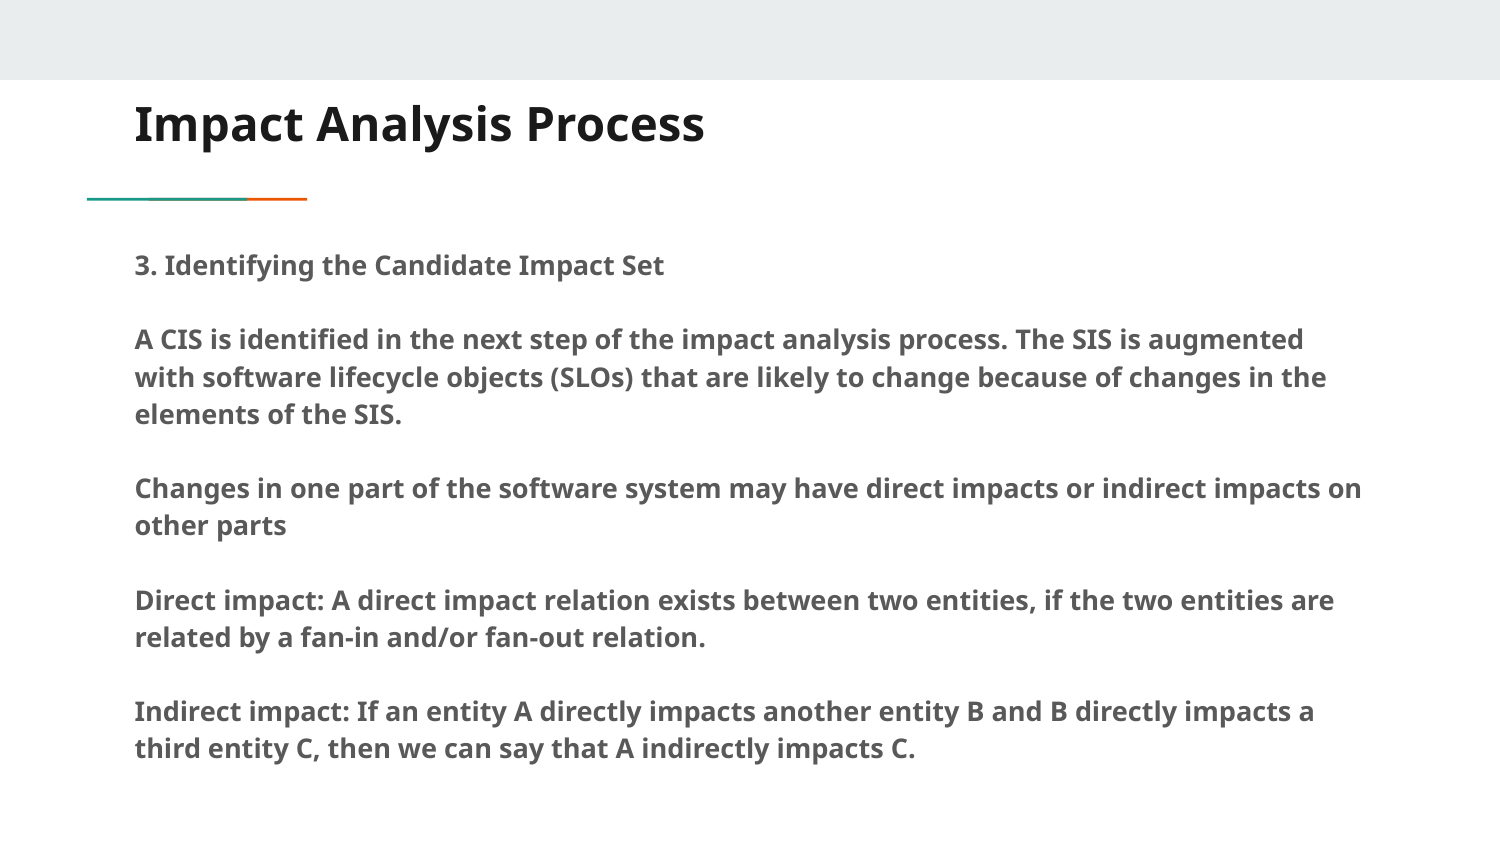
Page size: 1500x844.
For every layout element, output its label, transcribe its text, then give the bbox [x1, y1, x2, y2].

list 3. Identifying the Candidate Impact Set A CIS is identified in the next step of the impact analysis process. The SIS is augmented with software lifecycle objects (SLOs) that are likely to change because of changes in the elements of the SIS. Changes in one part of the software system may have direct impacts or indirect impacts on other parts Direct impact: A direct impact relation exists between two entities, if the two entities are related by a fan-in and/or fan-out relation. Indirect impact: If an entity A directly impacts another entity B and B directly impacts a third entity C, then we can say that A indirectly impacts C. [119, 228, 1381, 831]
title Impact Analysis Process [119, 78, 1381, 167]
